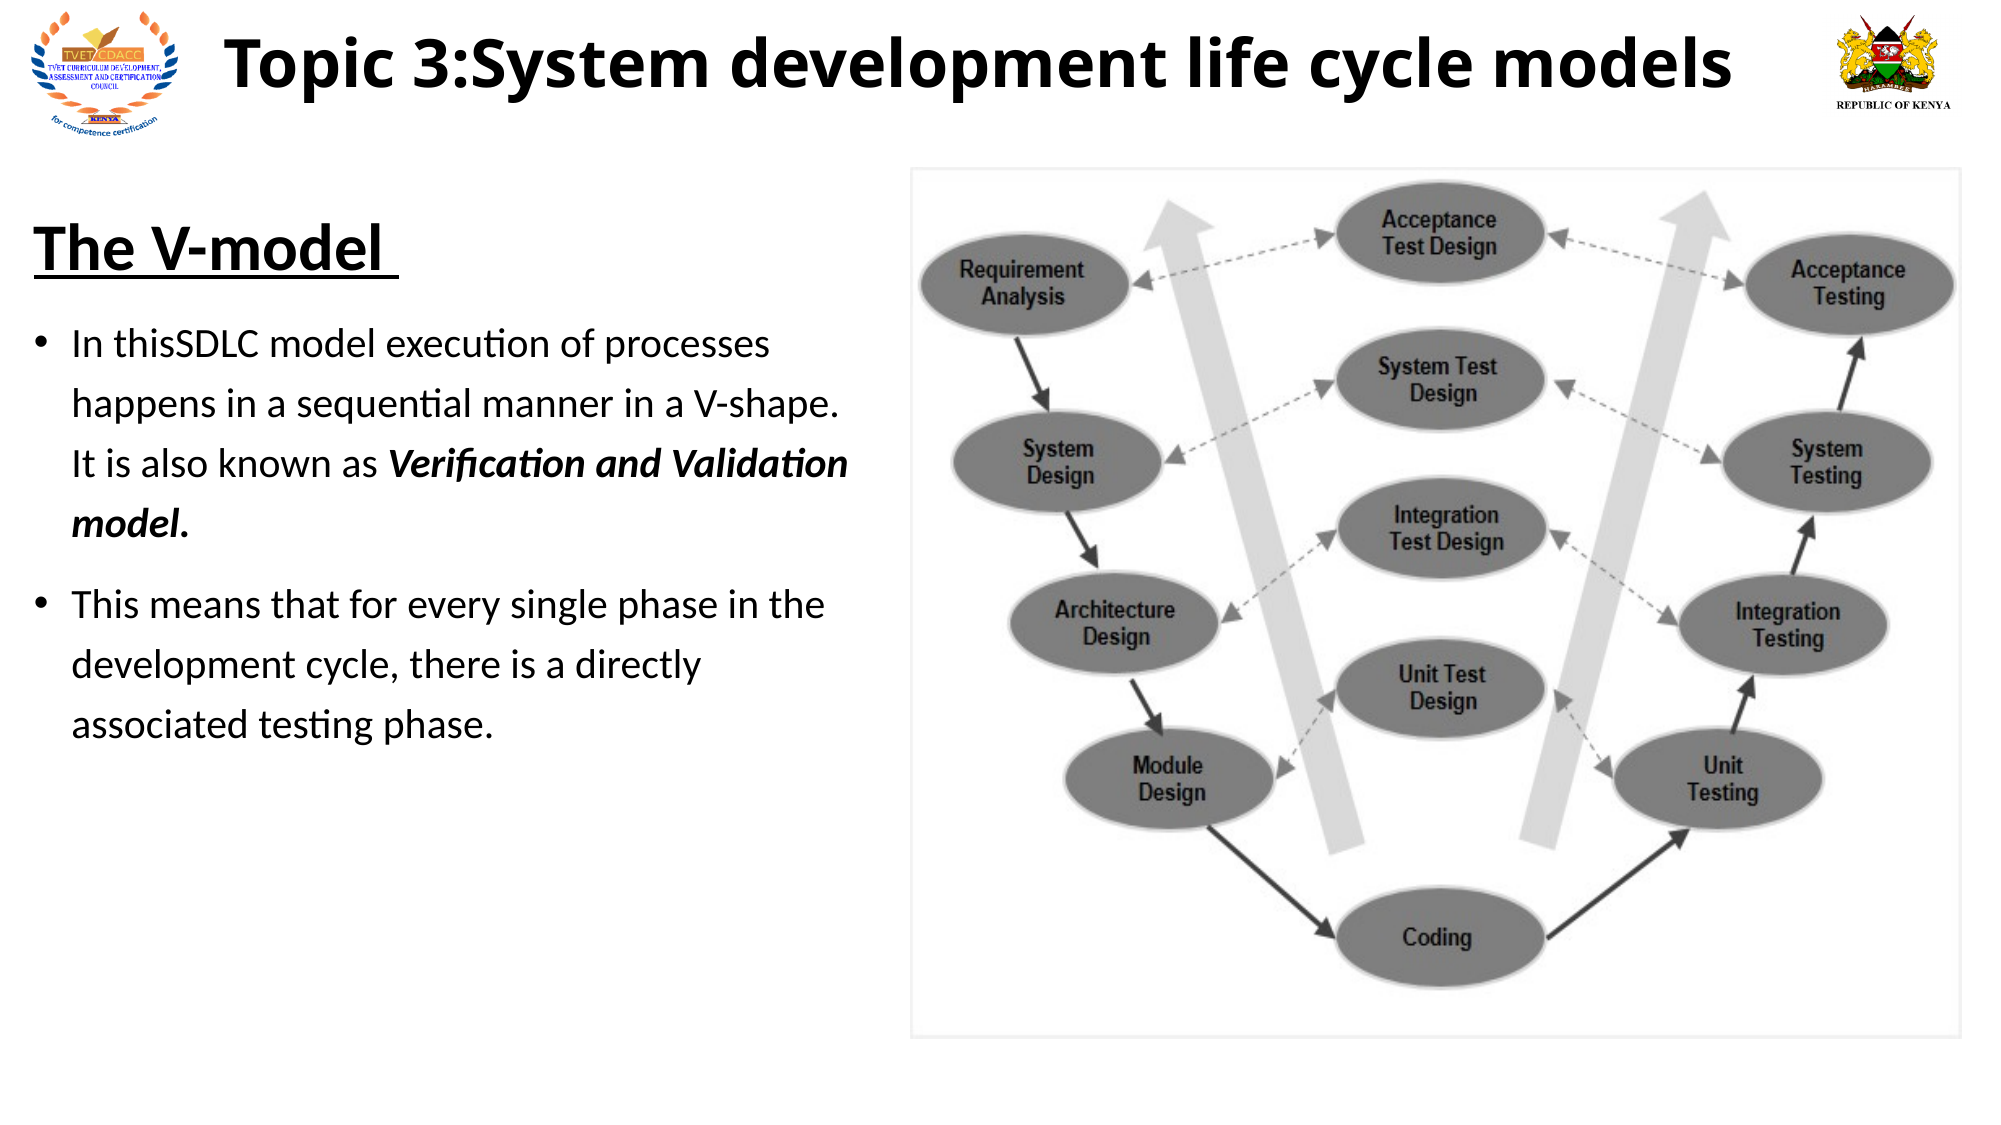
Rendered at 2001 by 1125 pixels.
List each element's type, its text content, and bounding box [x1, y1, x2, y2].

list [910, 167, 1962, 1039]
list The V-model In thisSDLC model execution of processes happens in a sequential manner in a V-shape. It is also known as Verification and Validation model. This means that for every single phase in the development cycle, there is a directly associated testing phase. [18, 205, 869, 1039]
picture [18, 0, 186, 147]
picture [1822, 14, 1962, 117]
title Topic 3:System development life cycle models [186, 22, 1773, 109]
